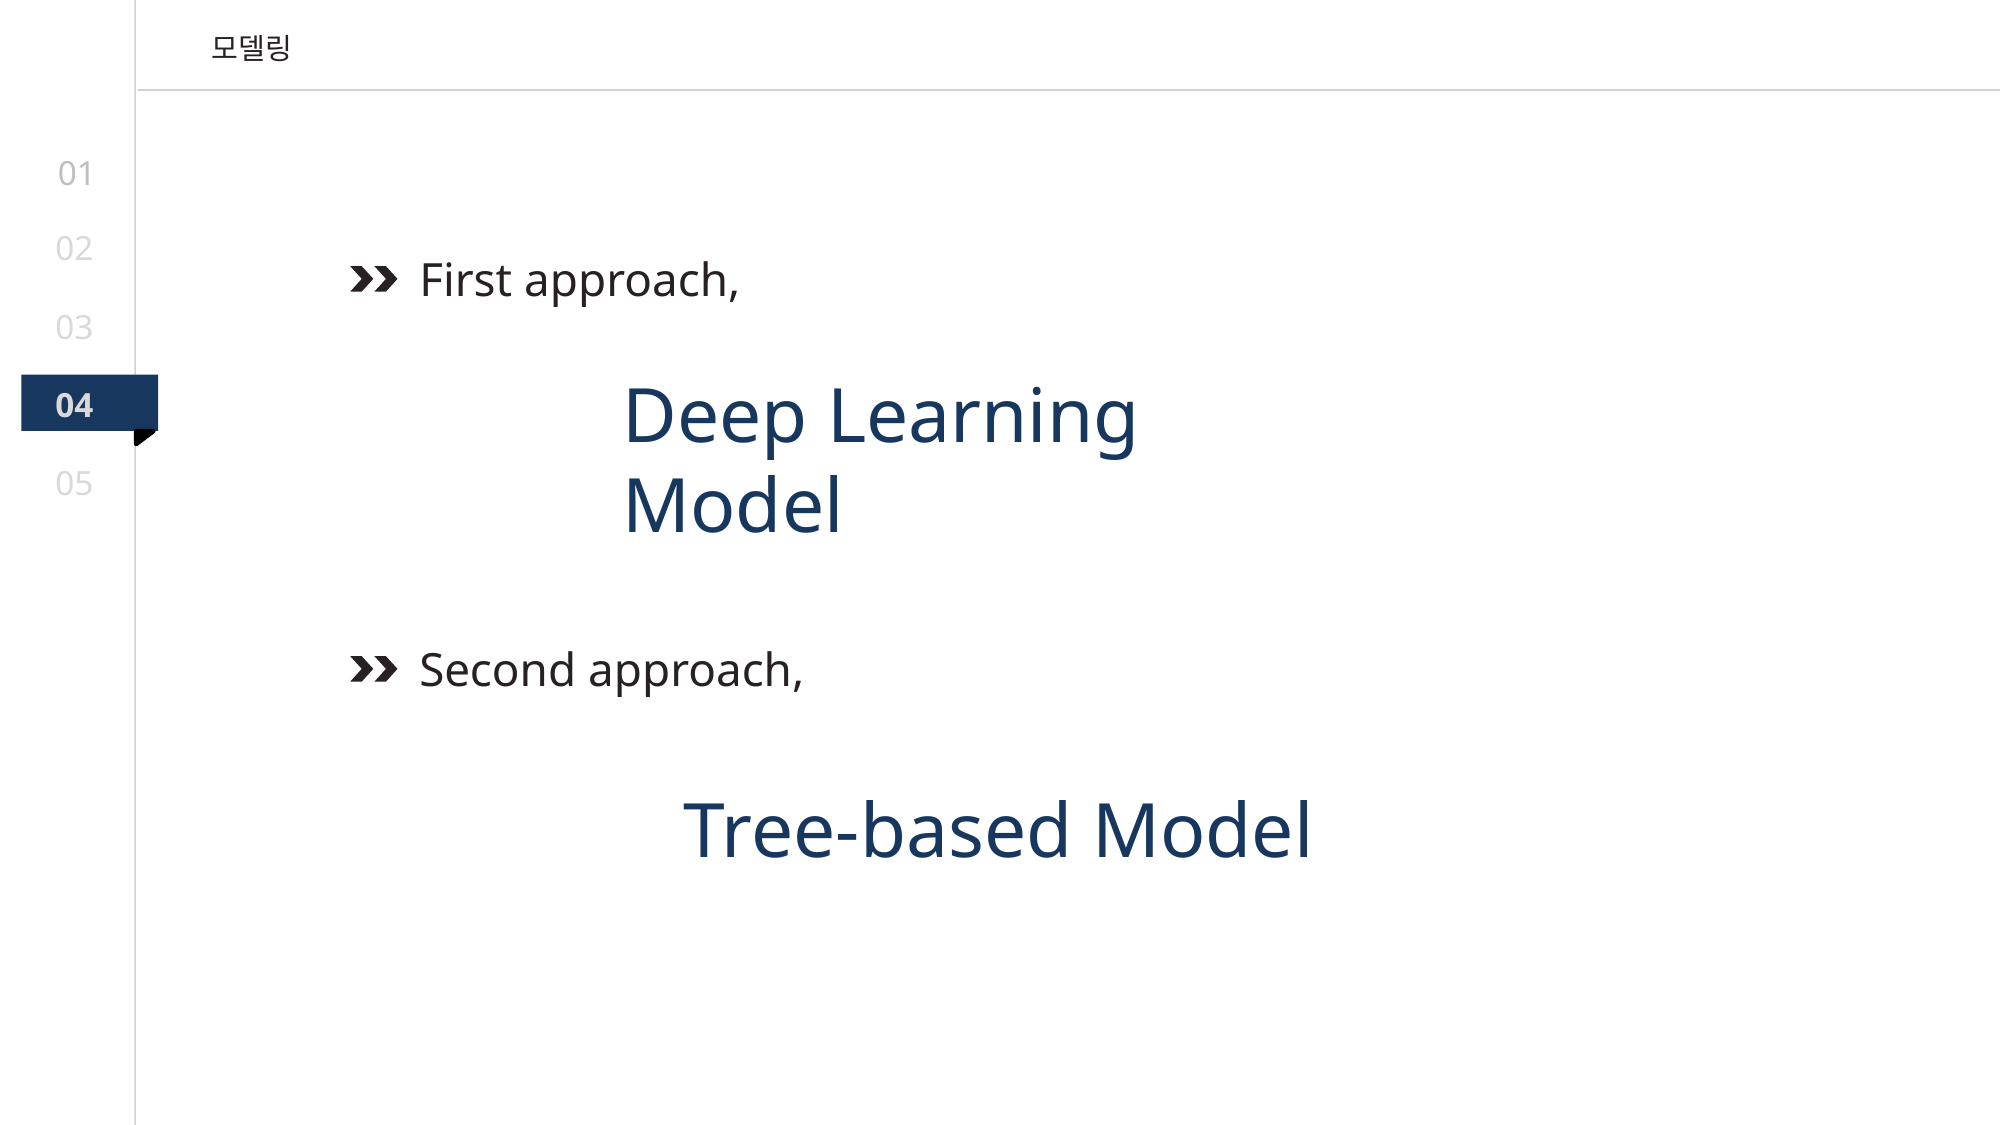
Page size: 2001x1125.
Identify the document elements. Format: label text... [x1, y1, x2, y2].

text_box 01 [43, 144, 130, 200]
text_box [140, 428, 156, 444]
text_box [140, 373, 160, 433]
text_box 04 [40, 376, 115, 432]
text_box [19, 373, 130, 433]
text_box 05 [40, 455, 115, 510]
text_box [372, 264, 400, 294]
text_box 02 [40, 219, 115, 275]
text_box [348, 264, 375, 294]
text_box [348, 654, 375, 684]
text_box 03 [40, 298, 115, 354]
text_box Deep Learning Model [607, 360, 1378, 555]
text_box [372, 654, 400, 684]
text_box 모델링 [196, 22, 1166, 73]
text_box Second approach, [404, 633, 1130, 704]
text_box Tree-based Model [669, 775, 1440, 880]
text_box First approach, [404, 243, 1000, 314]
